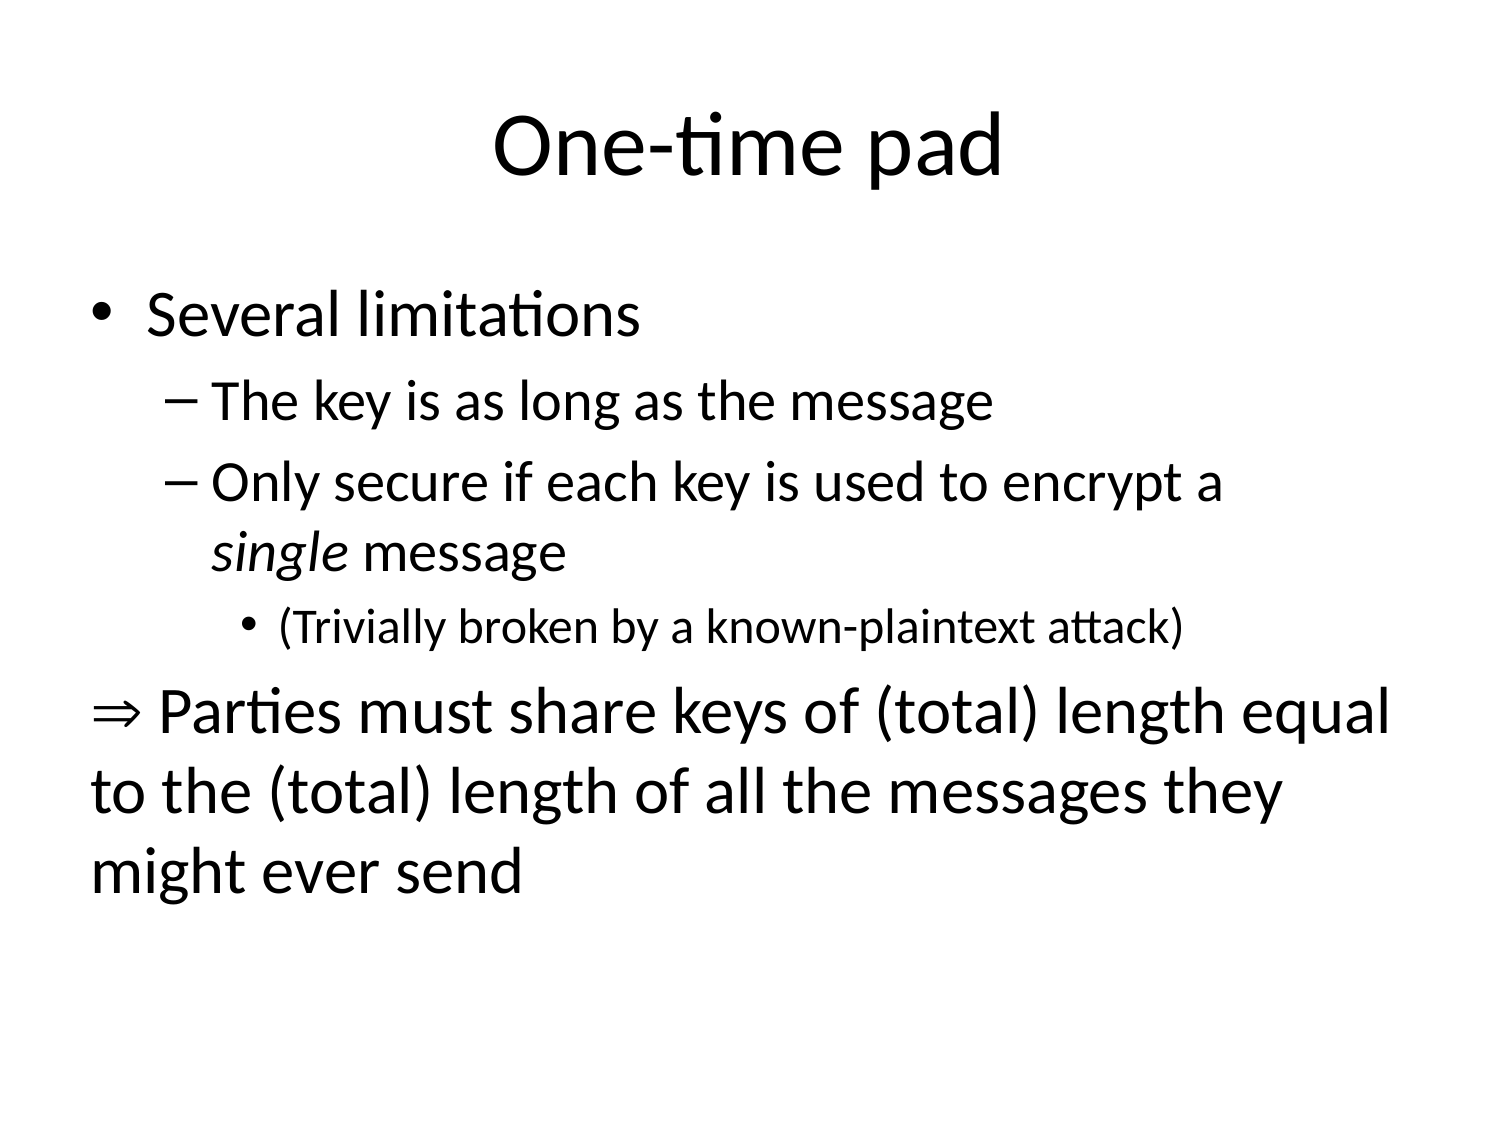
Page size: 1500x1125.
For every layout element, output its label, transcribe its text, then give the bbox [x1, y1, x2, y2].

list Several limitations The key is as long as the message Only secure if each key is used to encrypt a single message (Trivially broken by a known-plaintext attack)  Parties must share keys of (total) length equal to the (total) length of all the messages they might ever send [75, 262, 1425, 1075]
title One-time pad [75, 45, 1425, 233]
